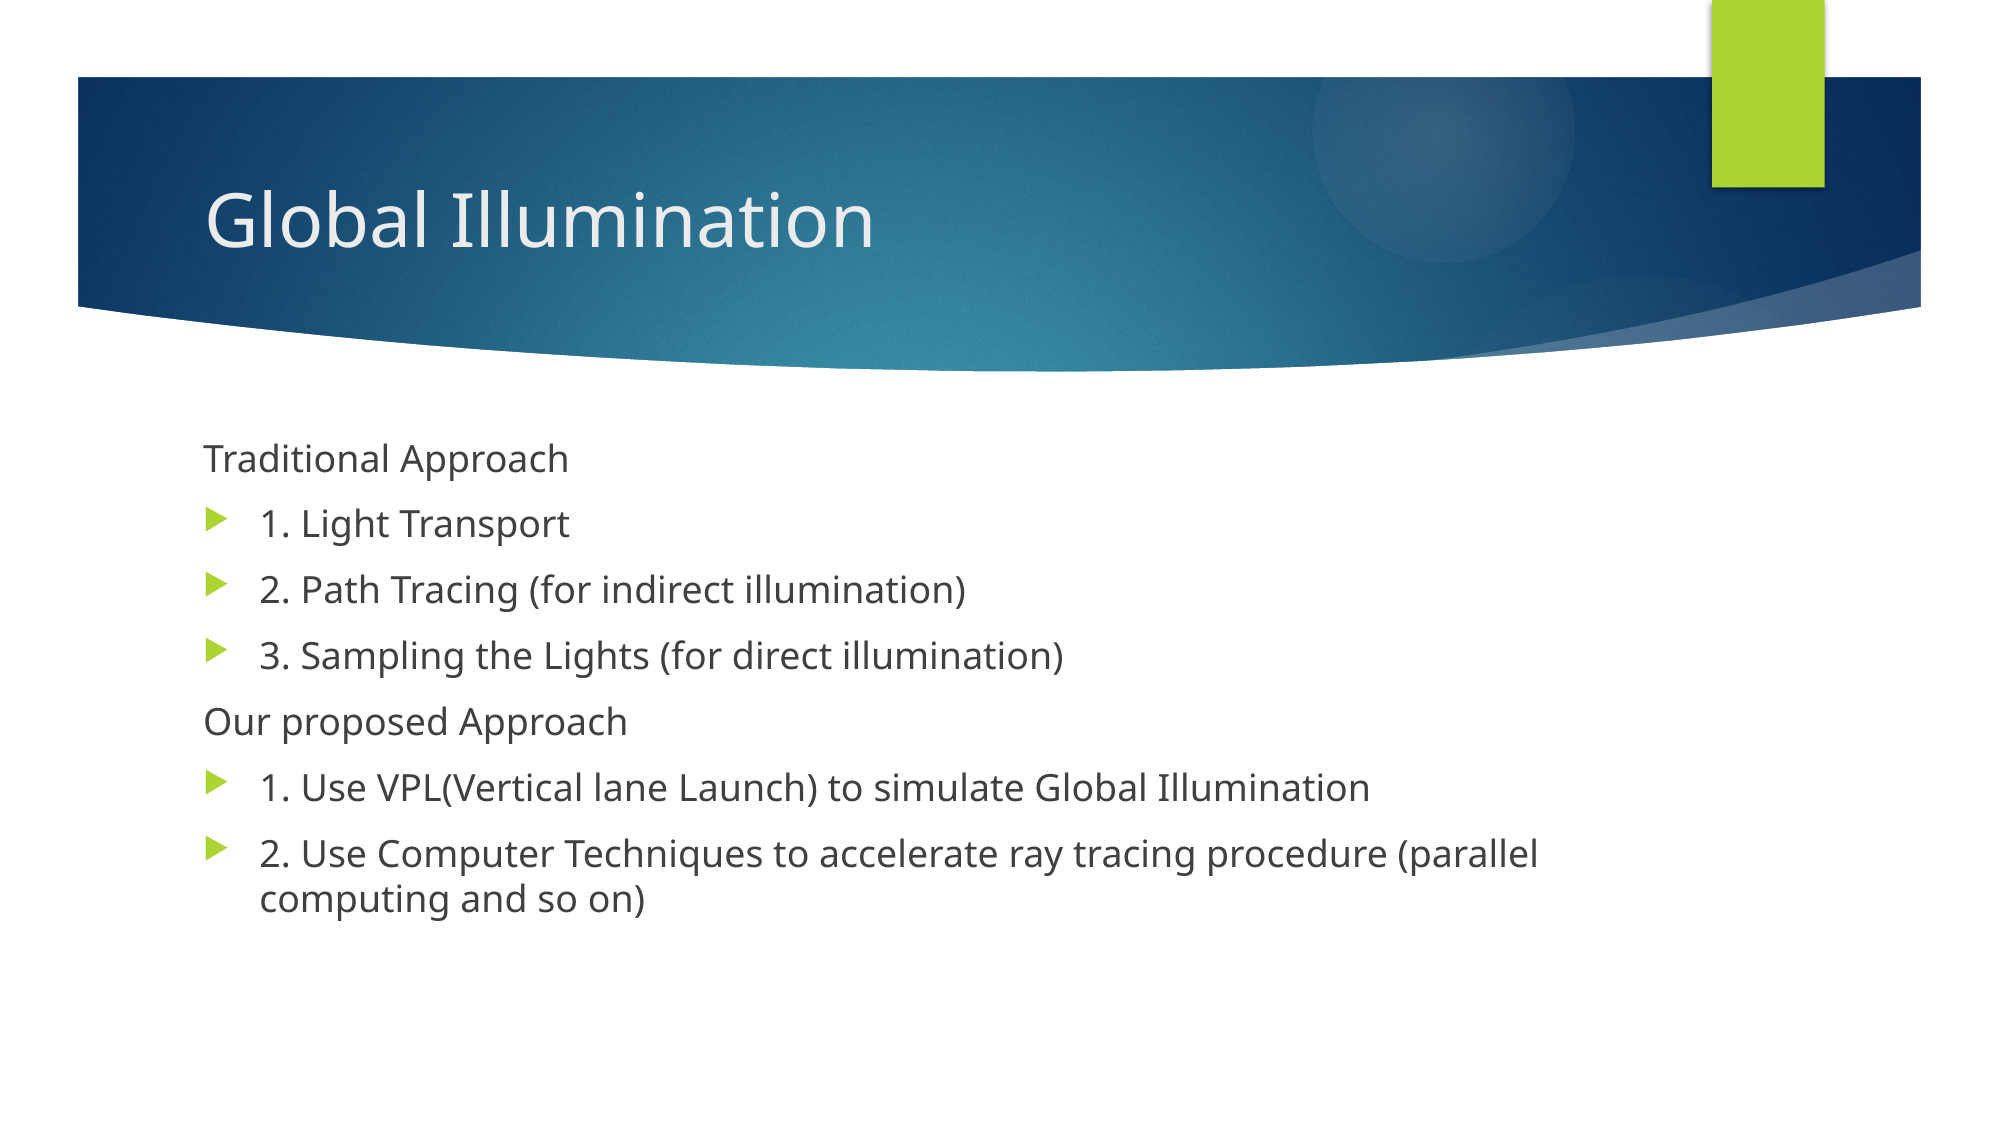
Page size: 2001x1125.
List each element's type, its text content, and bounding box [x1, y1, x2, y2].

list Traditional Approach 1. Light Transport 2. Path Tracing (for indirect illumination) 3. Sampling the Lights (for direct illumination) Our proposed Approach 1. Use VPL(Vertical lane Launch) to simulate Global Illumination 2. Use Computer Techniques to accelerate ray tracing procedure (parallel computing and so on) [188, 427, 1626, 988]
title Global Illumination [189, 159, 1627, 276]
